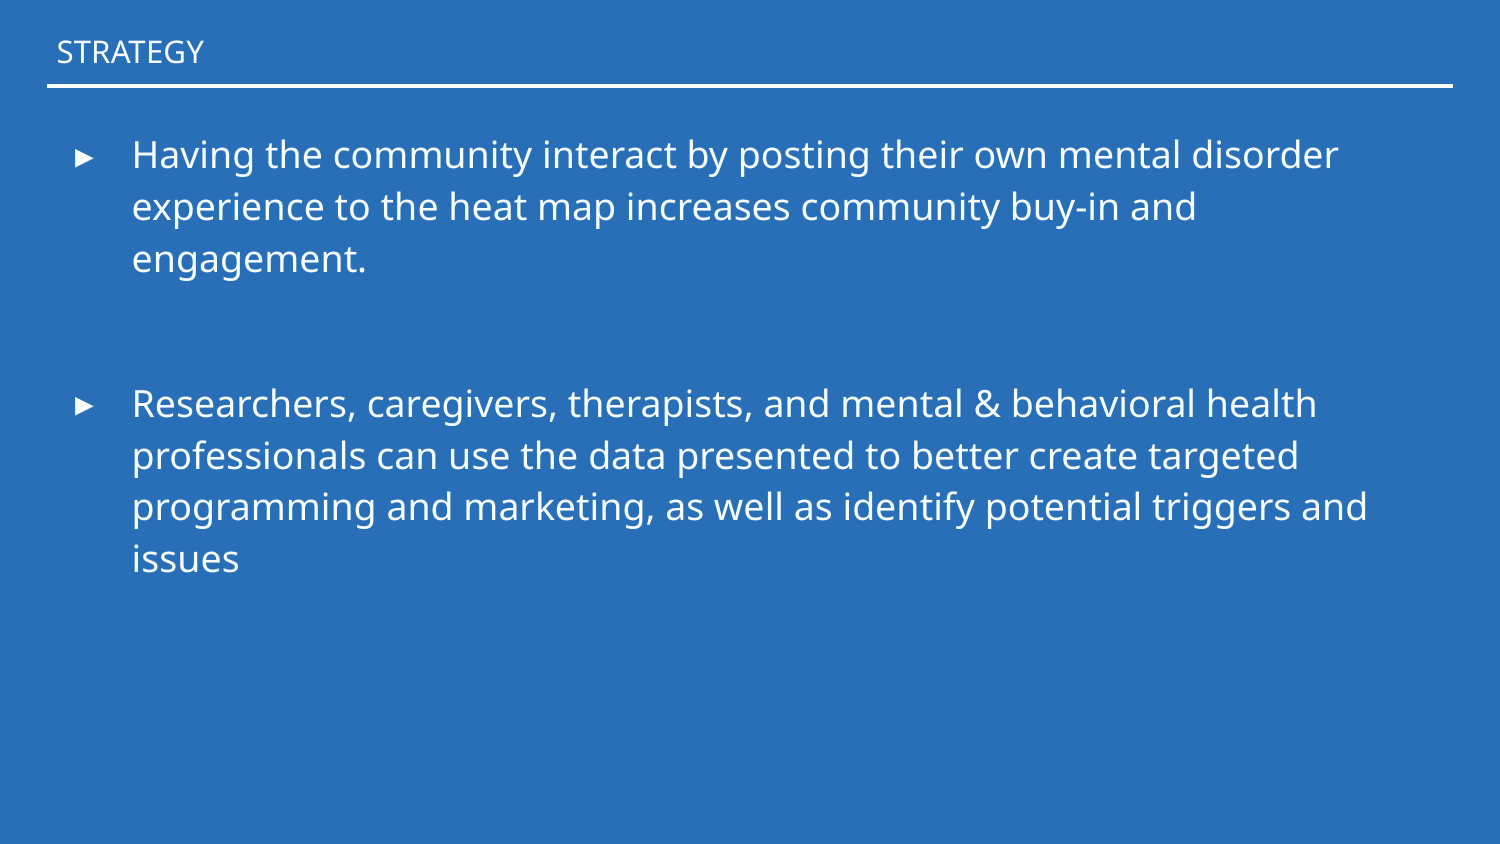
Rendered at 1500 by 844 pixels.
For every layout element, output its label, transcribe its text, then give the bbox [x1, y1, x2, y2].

list STRATEGY [46, 34, 1336, 80]
list Having the community interact by posting their own mental disorder experience to the heat map increases community buy-in and engagement. Researchers, caregivers, therapists, and mental & behavioral health professionals can use the data presented to better create targeted programming and marketing, as well as identify potential triggers and issues [46, 114, 1454, 766]
